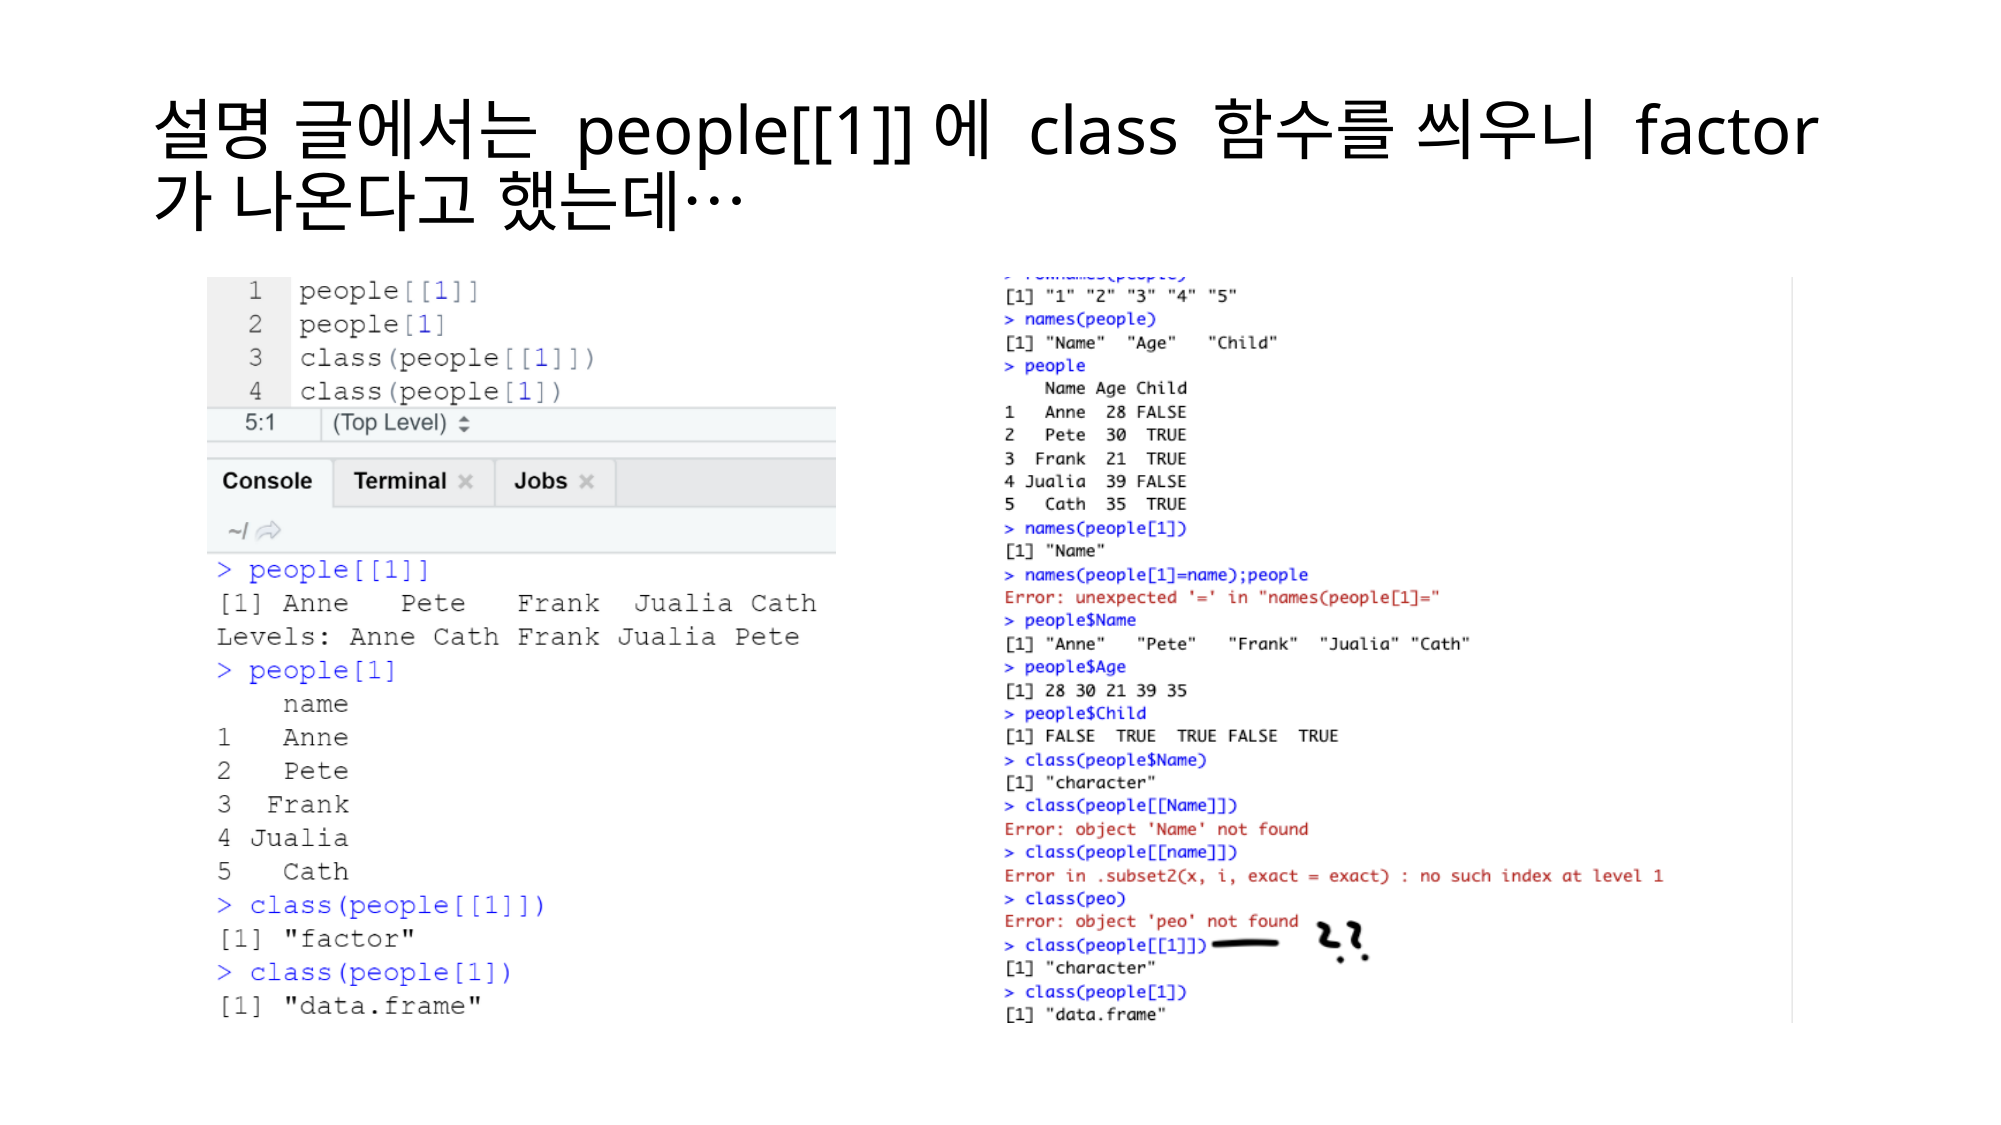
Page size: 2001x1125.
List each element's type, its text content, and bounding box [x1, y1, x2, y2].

title 설명 글에서는 people[[1]]에 class 함수를 씌우니 factor가 나온다고 했는데… [137, 59, 1863, 278]
picture [1002, 277, 1793, 1023]
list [207, 277, 836, 1023]
